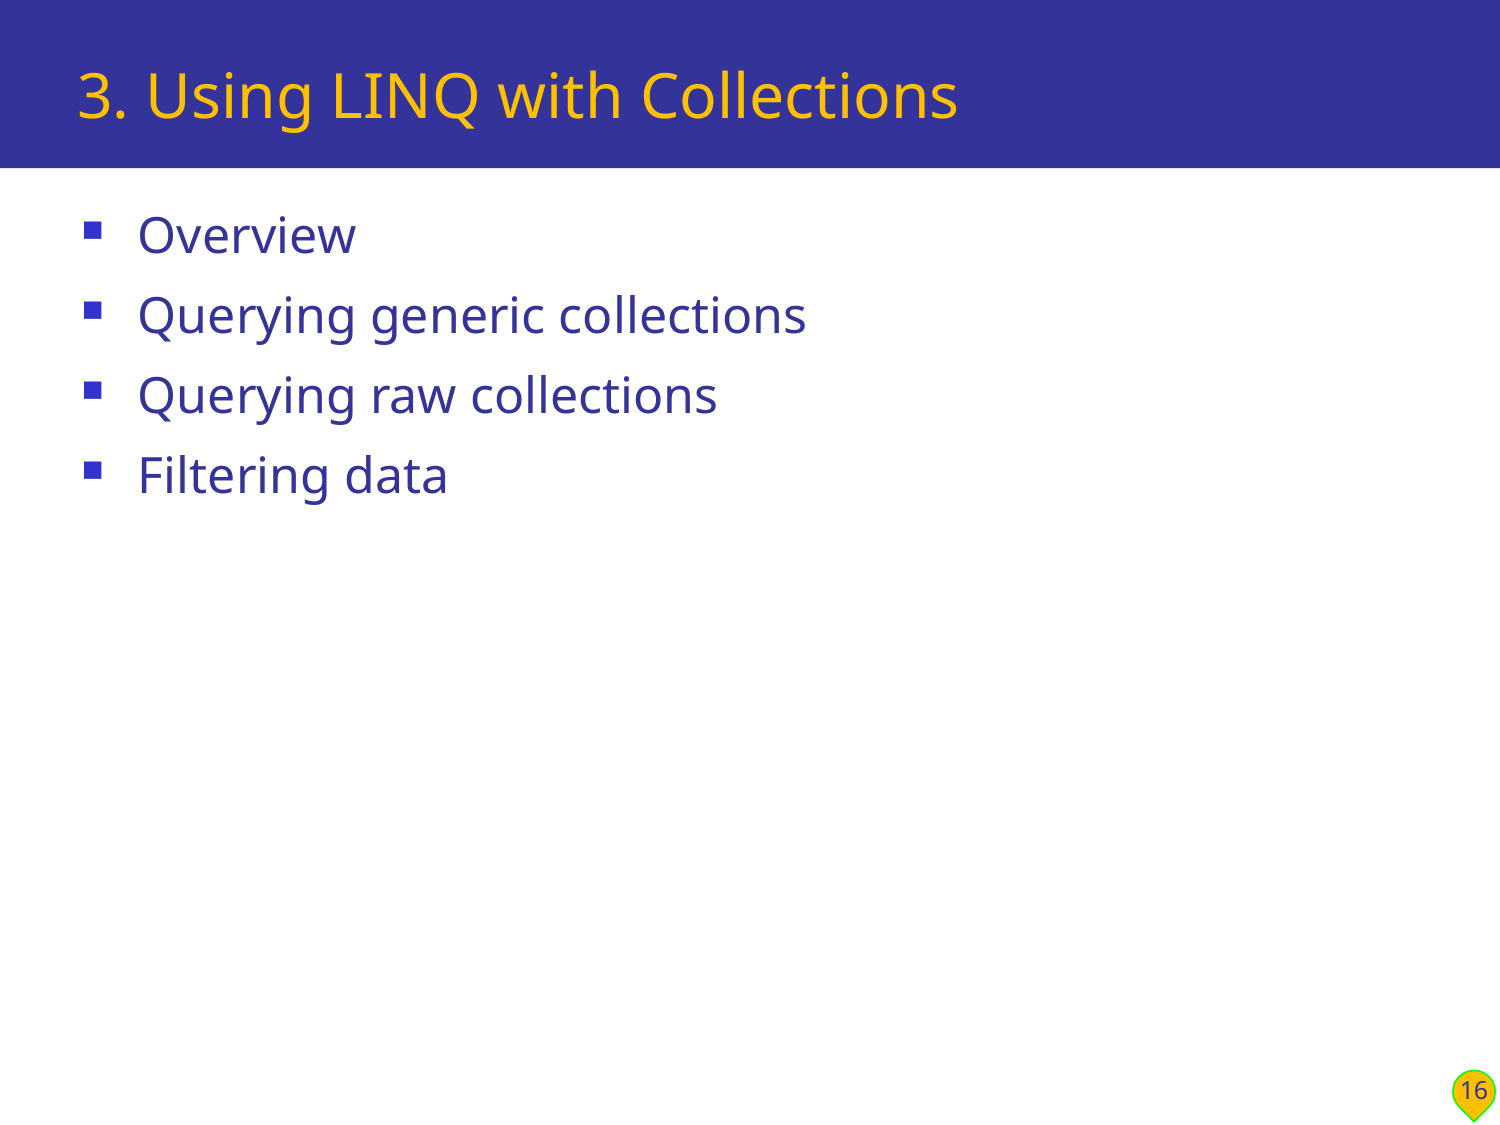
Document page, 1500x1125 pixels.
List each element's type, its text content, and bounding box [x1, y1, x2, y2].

title 3. Using LINQ with Collections [61, 24, 1465, 139]
list Overview Querying generic collections Querying raw collections Filtering data [66, 196, 1460, 1007]
footer 16 [1431, 1040, 1500, 1117]
